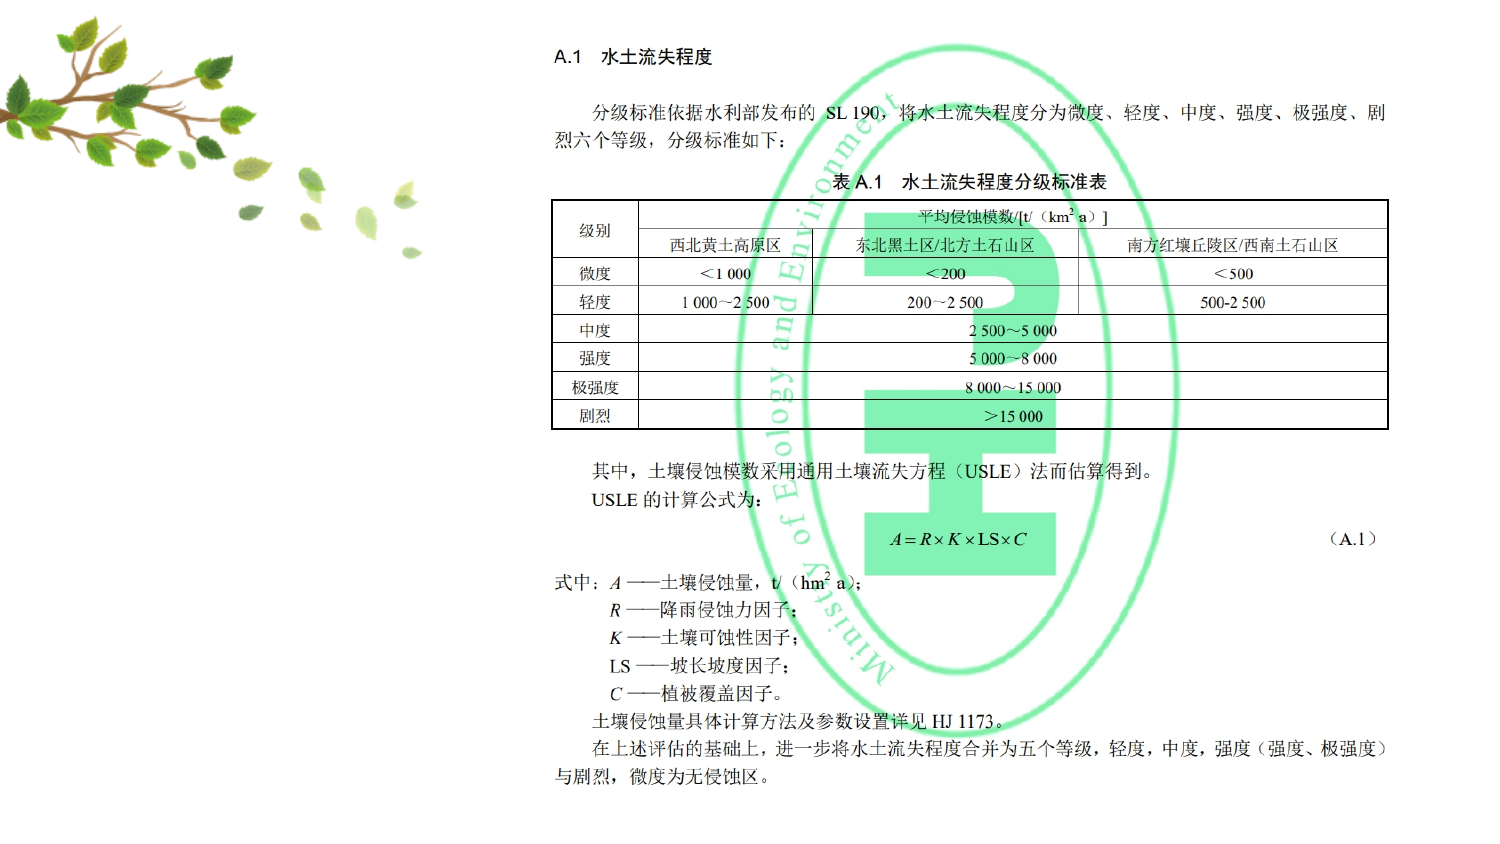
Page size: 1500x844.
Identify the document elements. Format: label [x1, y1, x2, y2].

picture [499, 19, 1425, 810]
picture [0, 0, 448, 309]
